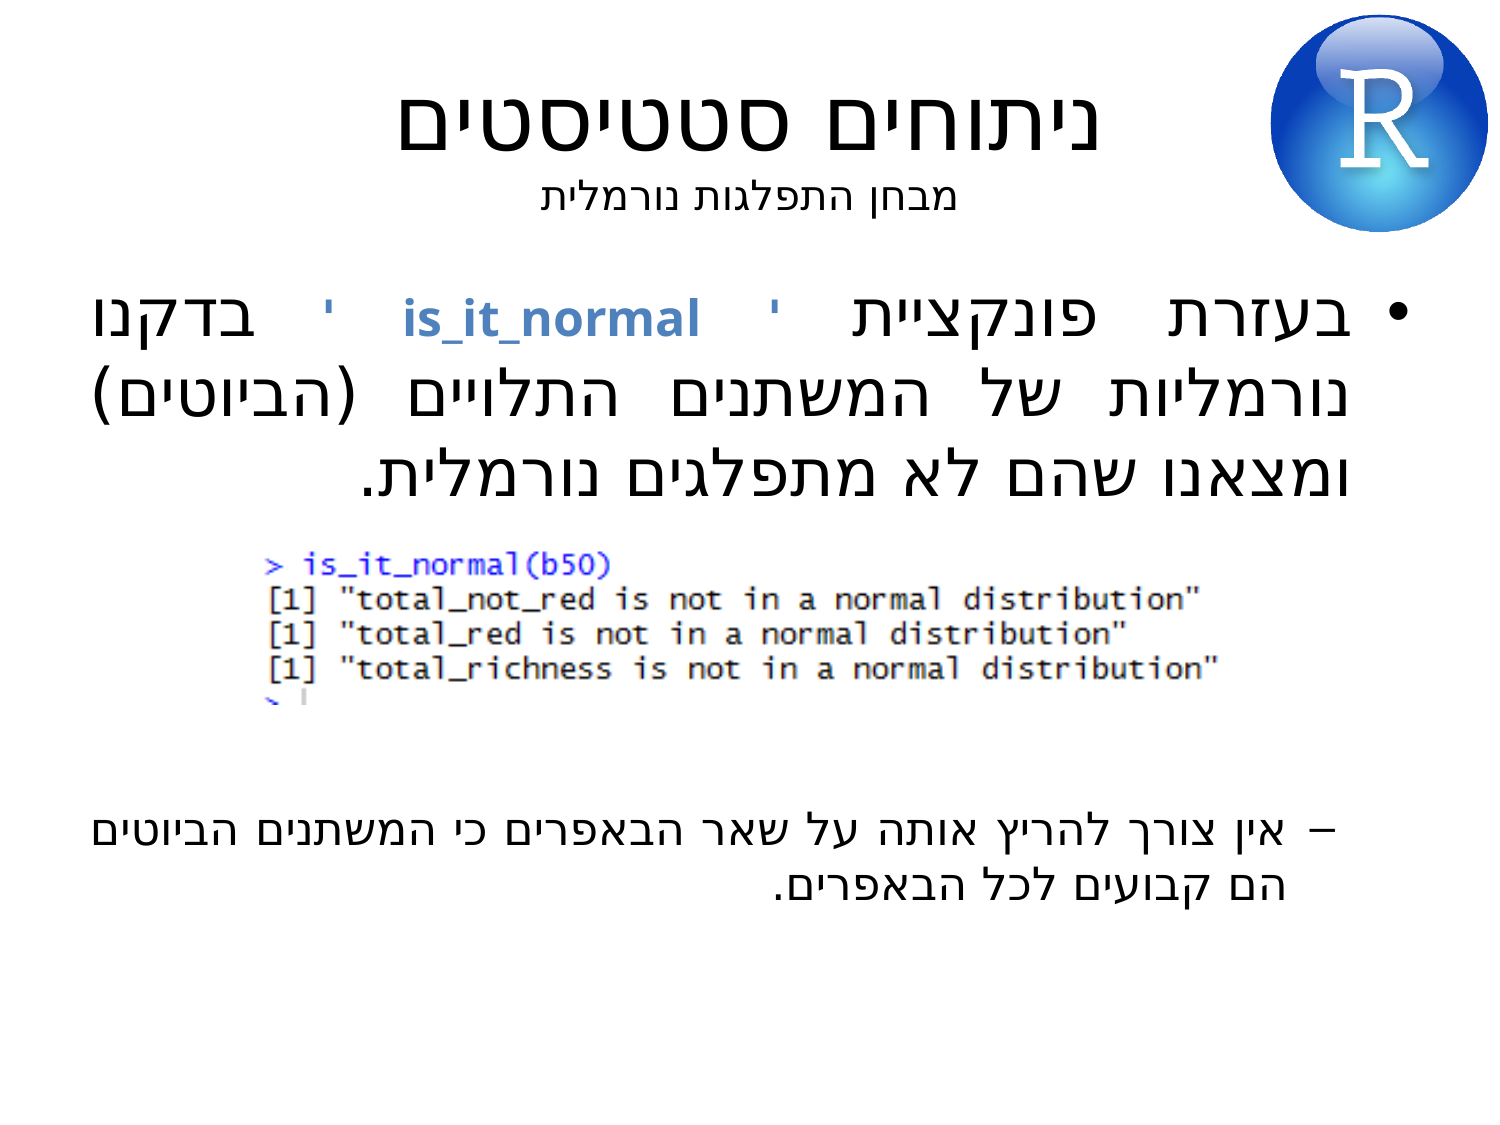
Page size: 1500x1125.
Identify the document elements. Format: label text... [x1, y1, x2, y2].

list בעזרת פונקציית ' is_it_normal ' בדקנו נורמליות של המשתנים התלויים (הביוטים) ומצאנו שהם לא מתפלגים נורמלית. אין צורך להריץ אותה על שאר הבאפרים כי המשתנים הביוטים הם קבועים לכל הבאפרים. [75, 262, 1425, 1005]
picture [1269, 13, 1489, 233]
title ניתוחים סטטיסטים מבחן התפלגות נורמלית [75, 45, 1264, 233]
picture [254, 550, 1246, 705]
